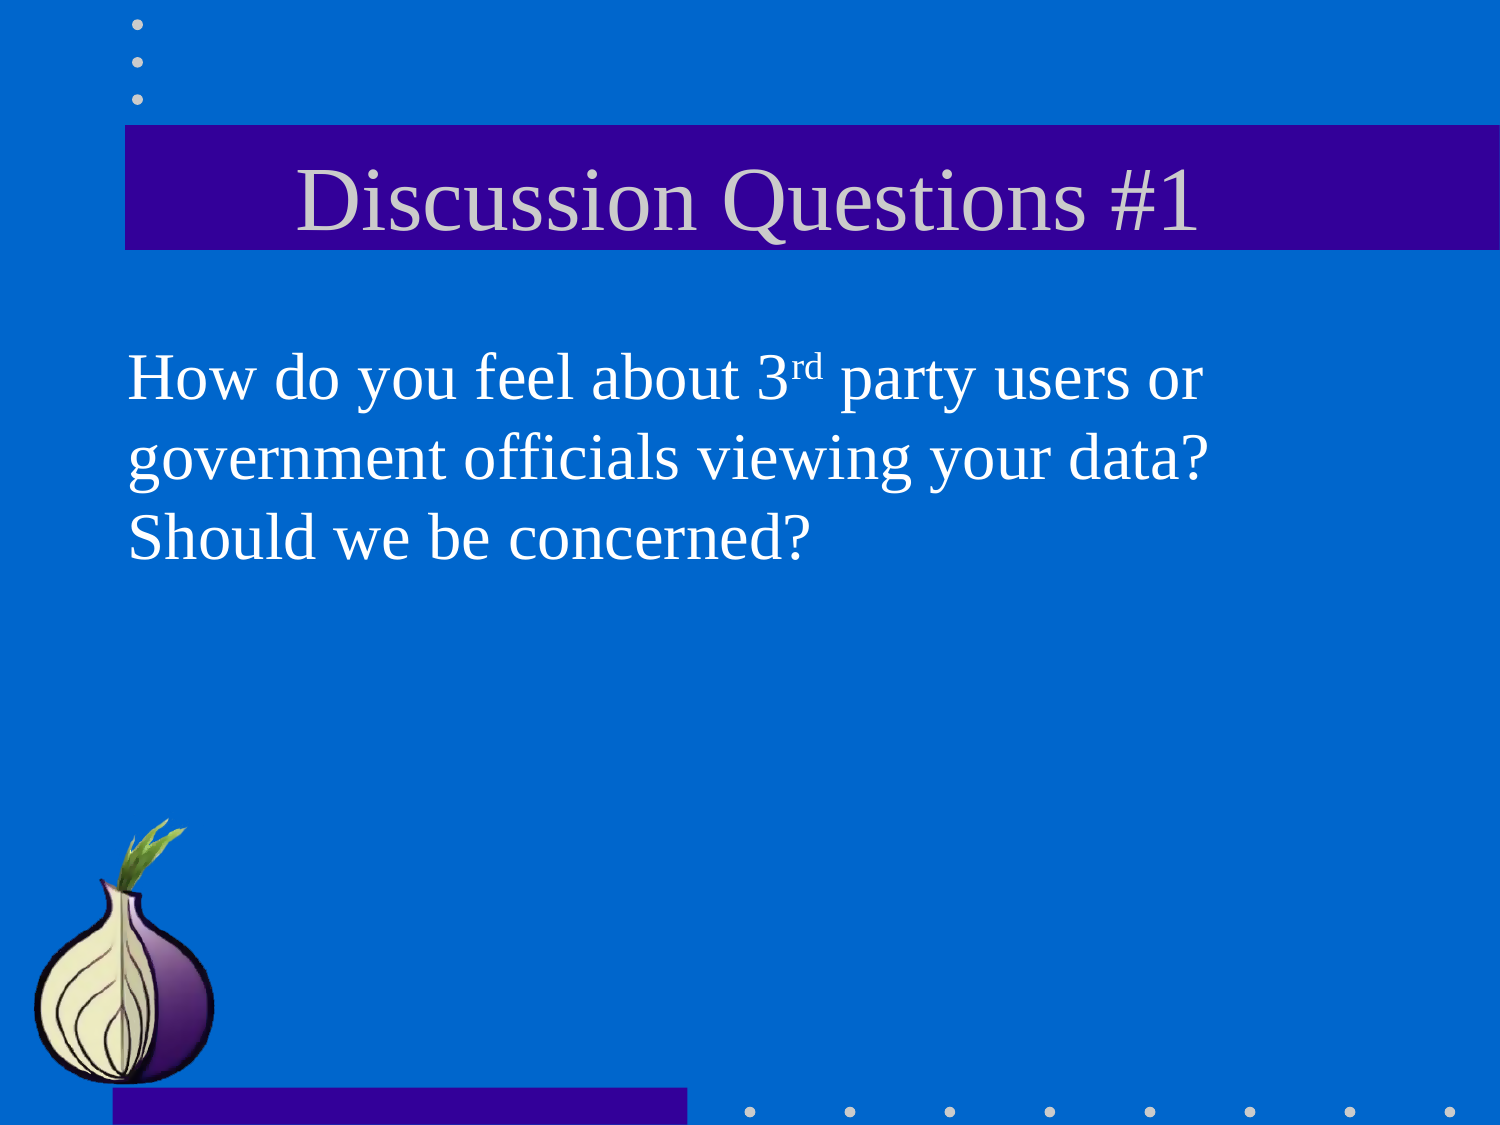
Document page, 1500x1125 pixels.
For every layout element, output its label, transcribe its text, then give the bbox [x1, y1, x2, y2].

list How do you feel about 3rd party users or government officials viewing your data? Should we be concerned? [112, 324, 1388, 713]
title Discussion Questions #1 [112, 99, 1388, 288]
picture [0, 802, 299, 1121]
